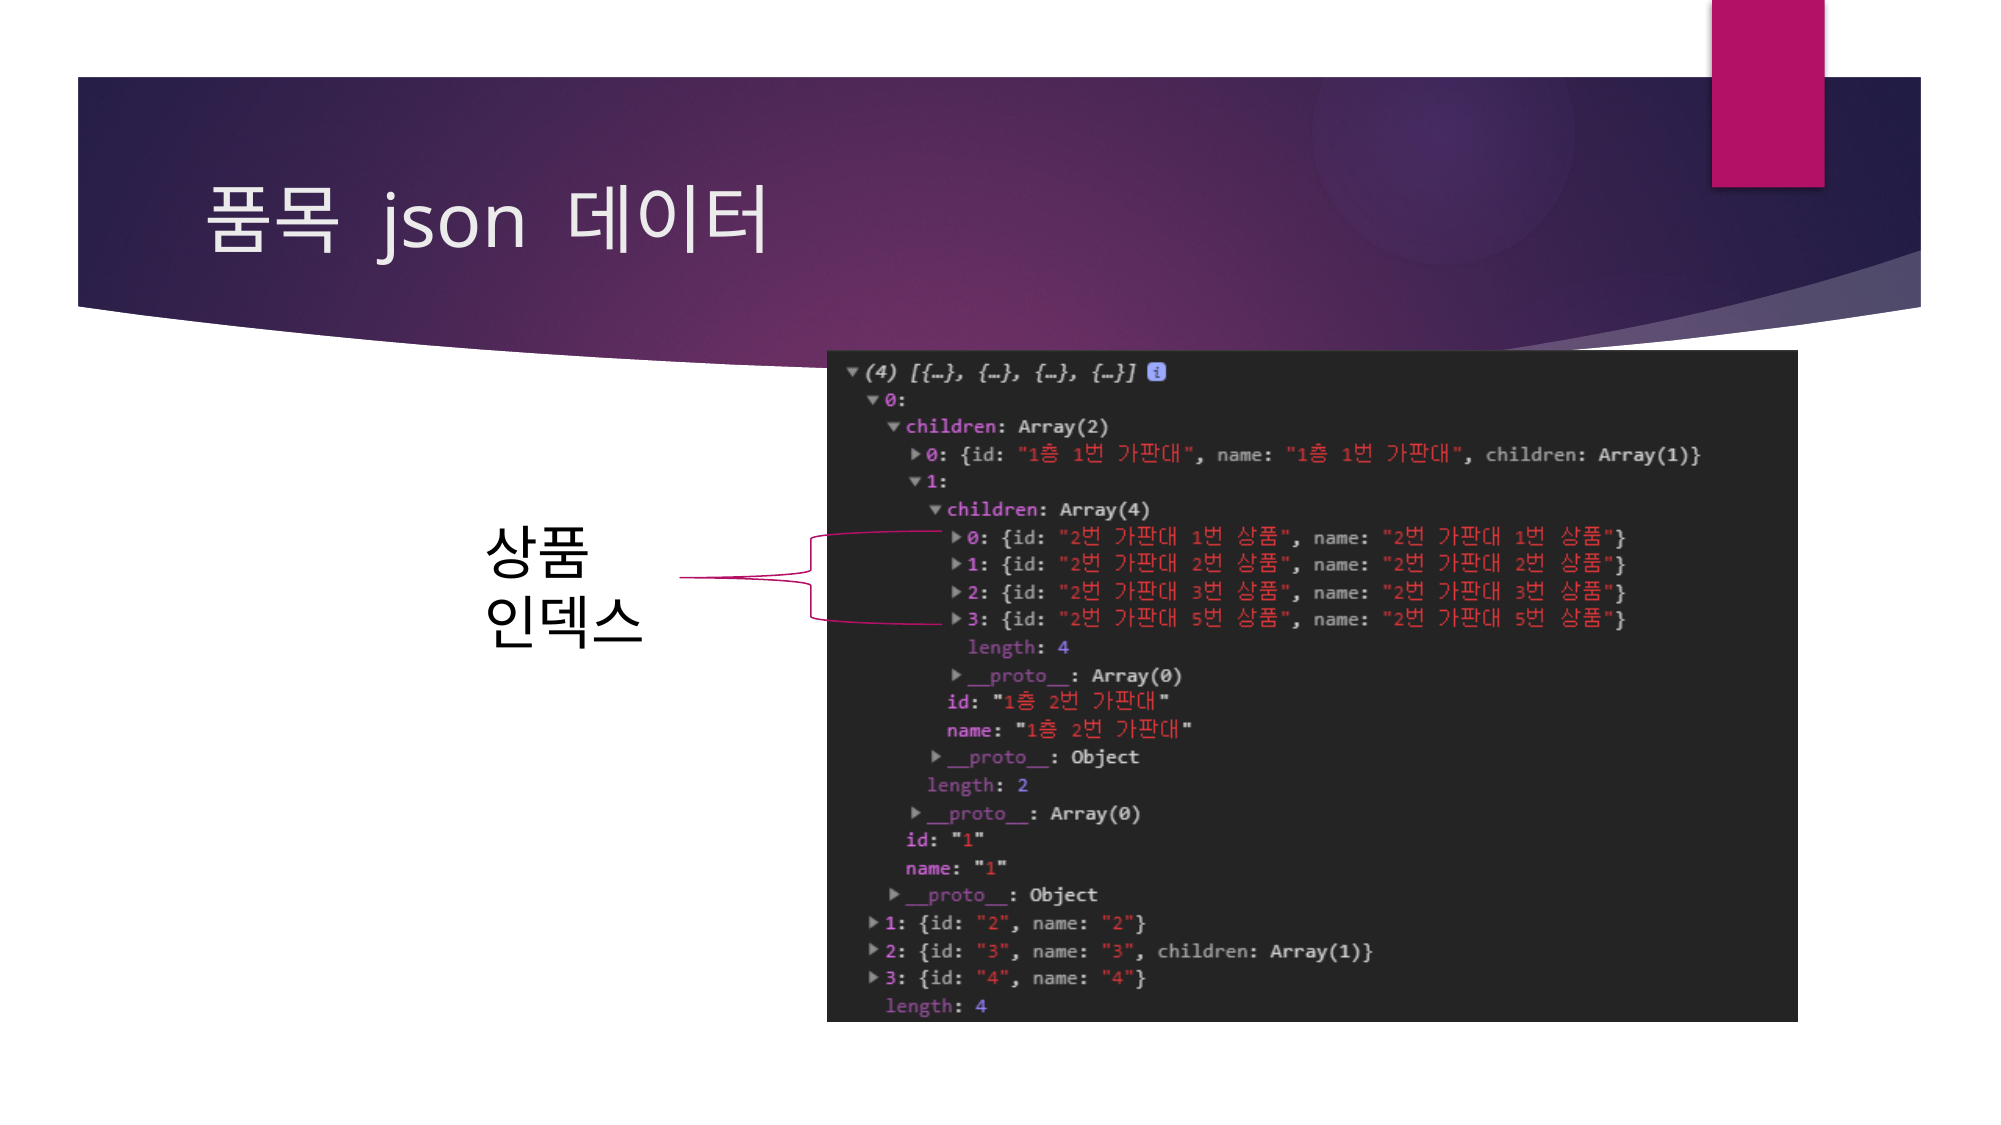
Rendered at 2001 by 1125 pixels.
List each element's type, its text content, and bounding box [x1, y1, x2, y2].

text_box 상품 인덱스 [469, 508, 681, 664]
text_box [679, 535, 821, 621]
title 품목 json 데이터 [189, 159, 1627, 276]
picture [827, 350, 1798, 1022]
